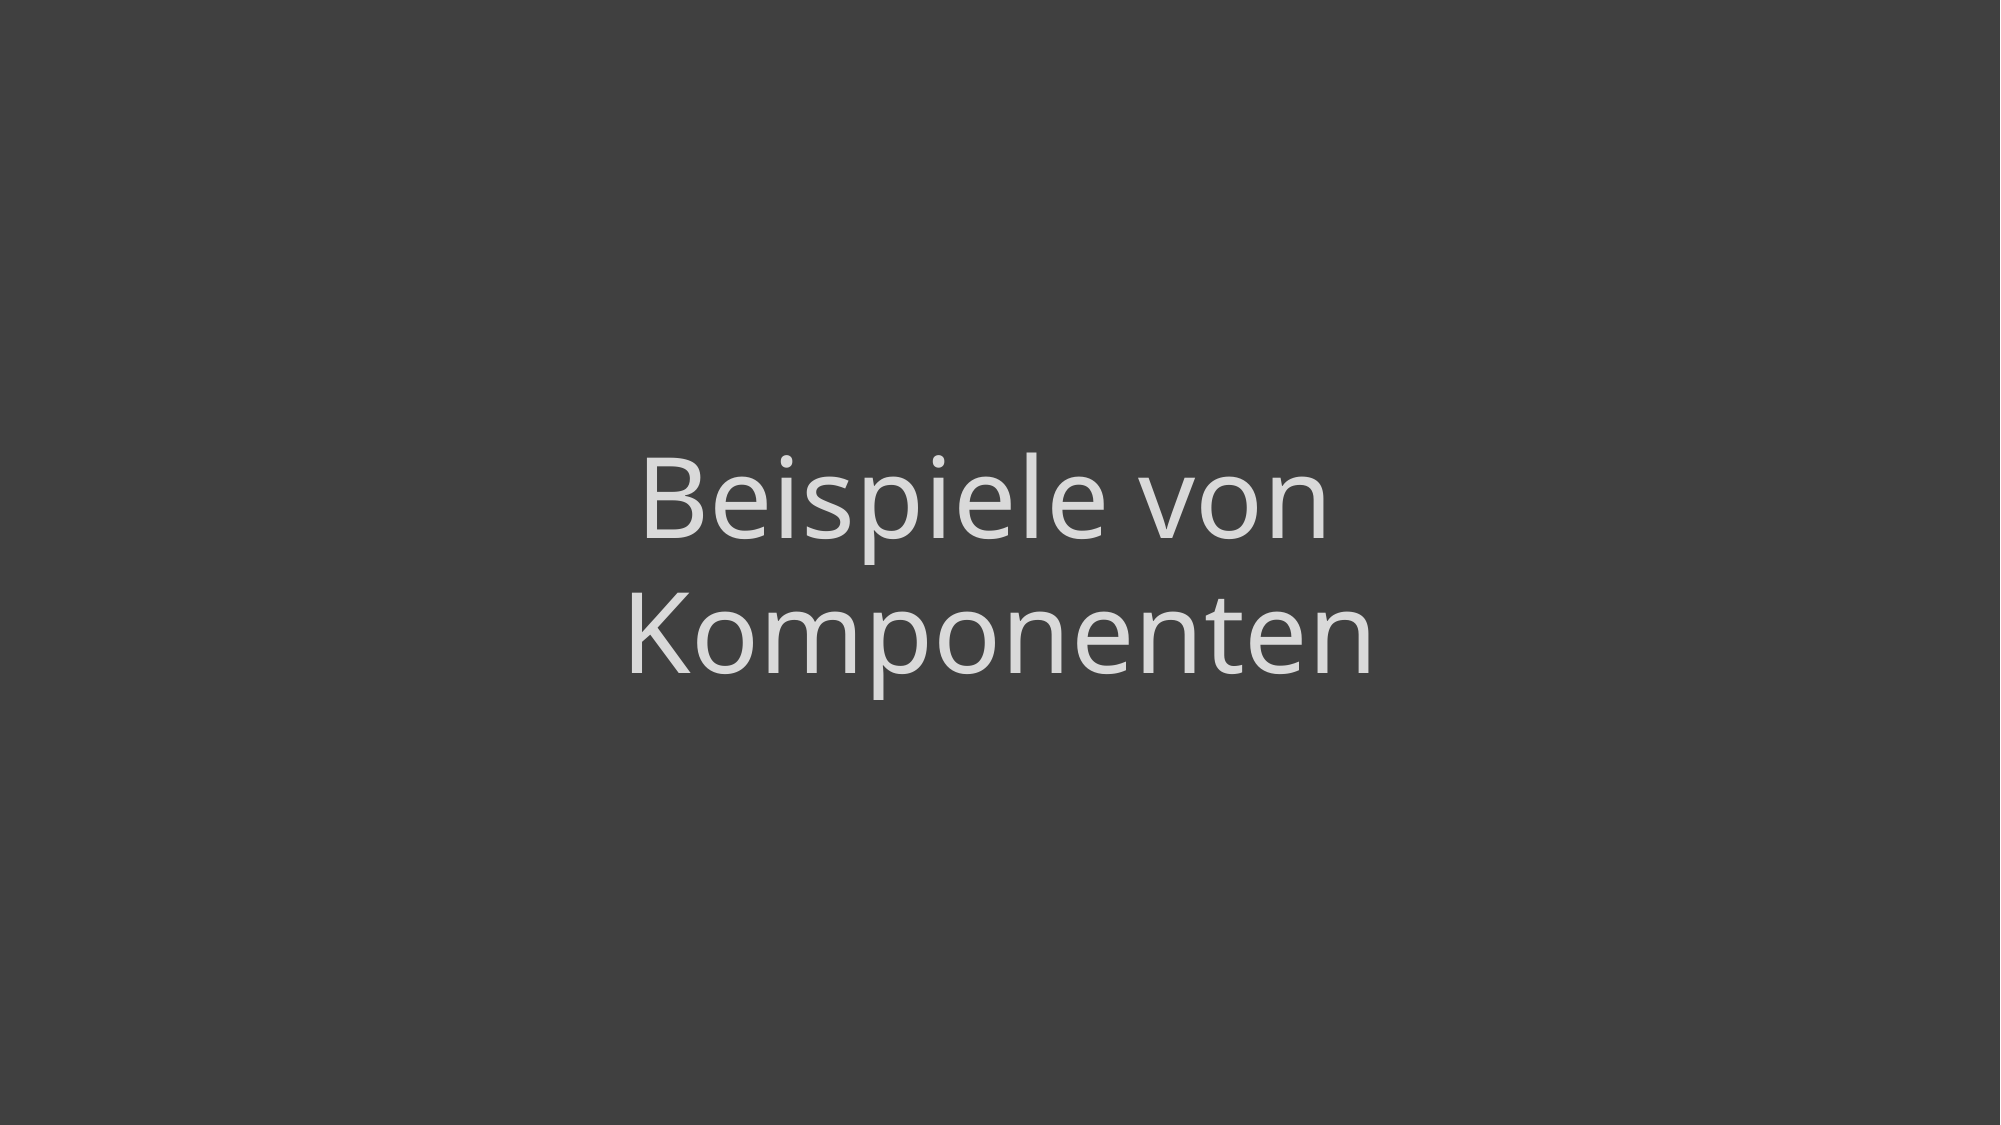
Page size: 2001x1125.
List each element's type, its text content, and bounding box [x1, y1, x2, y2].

text_box Beispiele von Komponenten [606, 418, 1393, 704]
